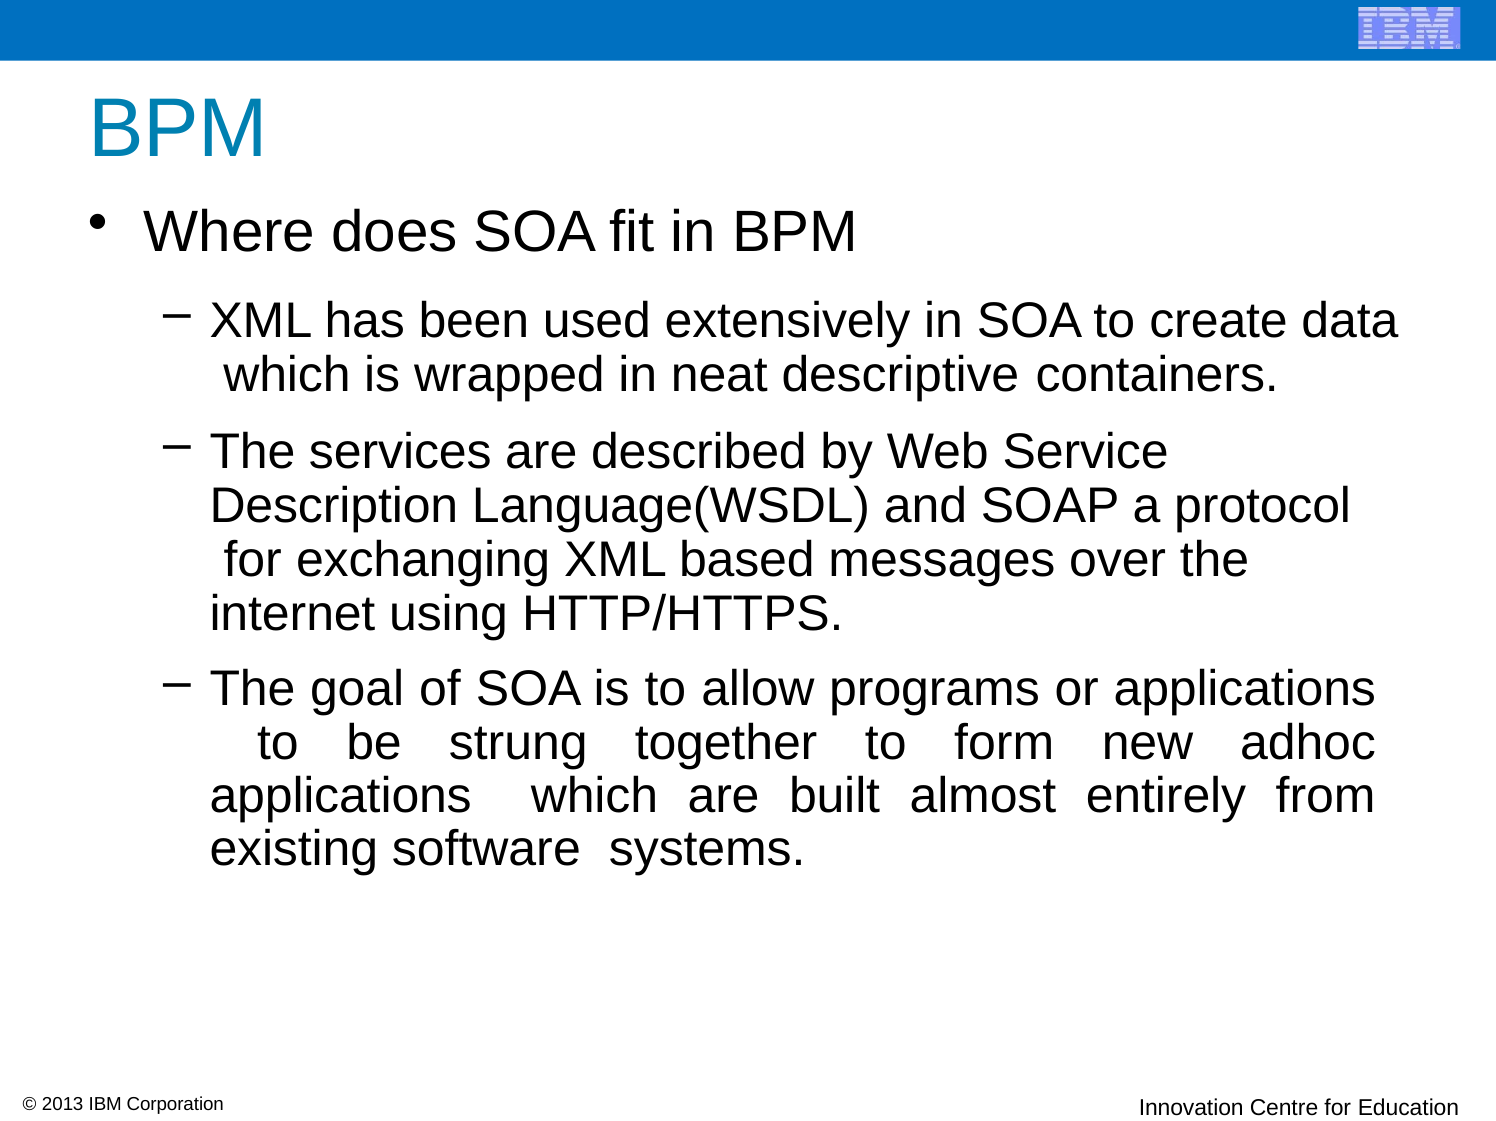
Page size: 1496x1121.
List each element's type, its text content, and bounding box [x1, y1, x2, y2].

picture [1358, 7, 1461, 49]
text_box Where does SOA fit in BPM XML has been used extensively in SOA to create data which is wrapped in neat descriptive containers. The services are described by Web Service Description Language(WSDL) and SOAP a protocol for exchanging XML based messages over the internet using HTTP/HTTPS. The goal of SOA is to allow programs or applications to be strung together to form new adhoc applications which are built almost entirely from existing software systems. [85, 193, 1410, 877]
footer © 2013 IBM Corporation [20, 1093, 228, 1121]
slide_number Innovation Centre for Education [1136, 1094, 1463, 1121]
title BPM [85, 72, 1410, 193]
